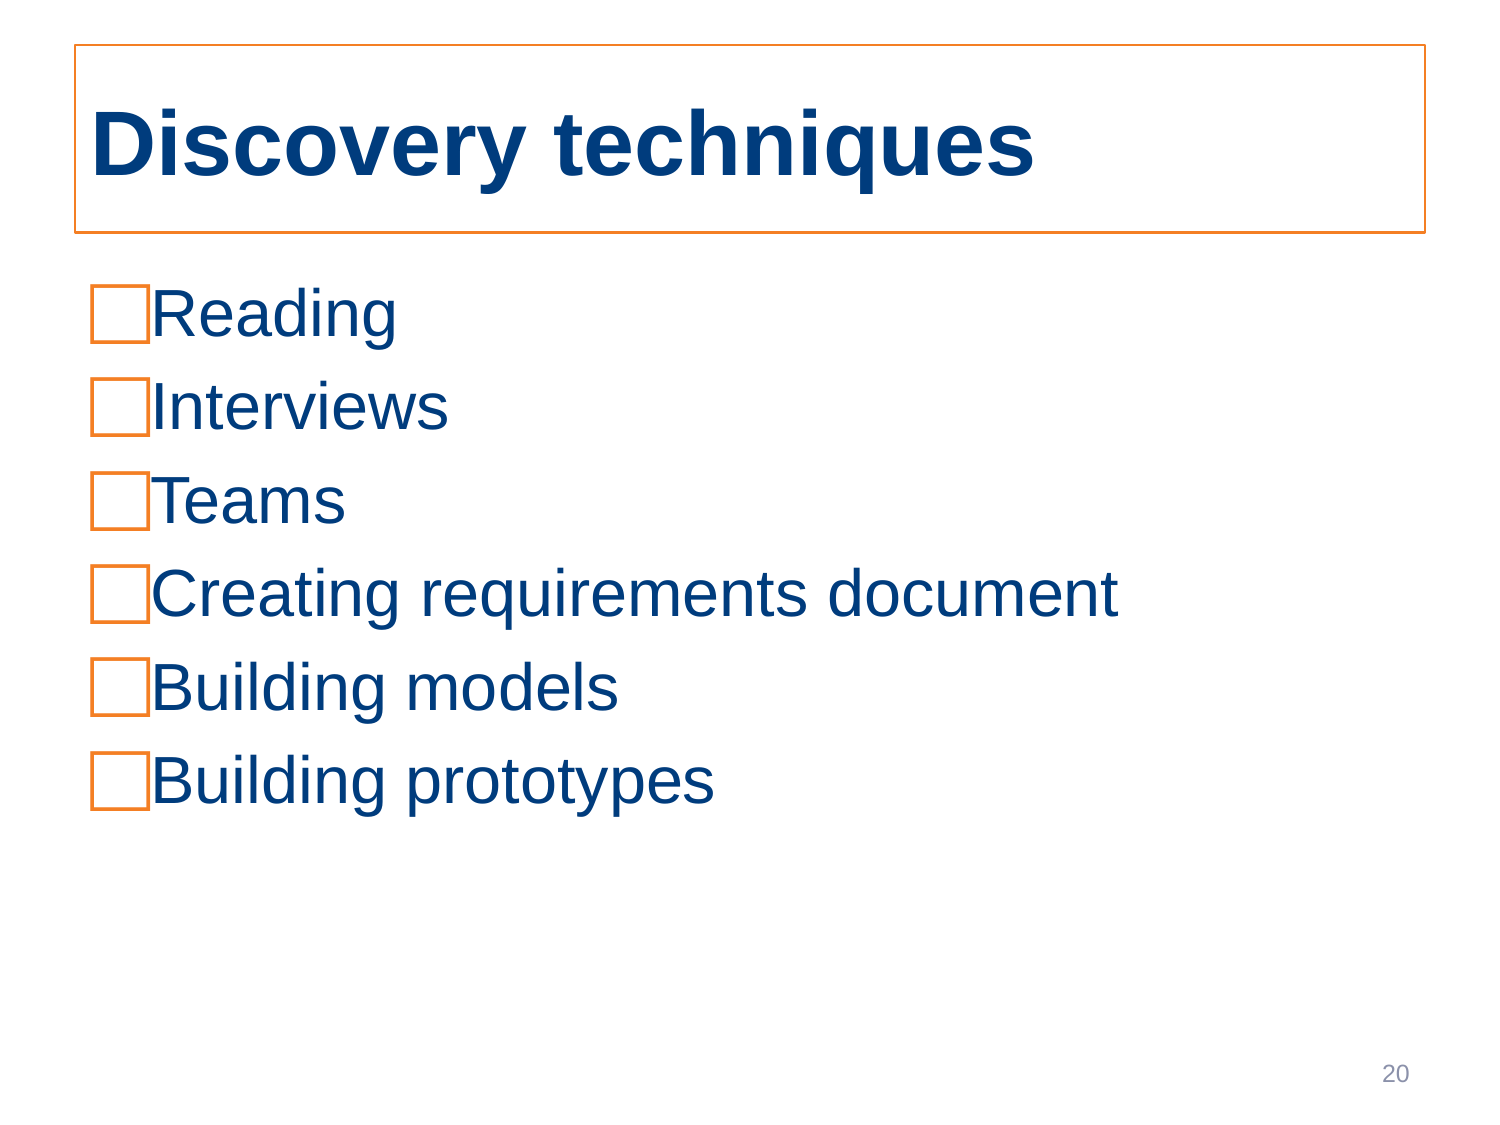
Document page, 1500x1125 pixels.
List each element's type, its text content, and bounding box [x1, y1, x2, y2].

list Reading Interviews Teams Creating requirements document Building models Building prototypes [75, 262, 1425, 1038]
title Discovery techniques [74, 44, 1426, 234]
slide_number 20 [1074, 1042, 1425, 1103]
